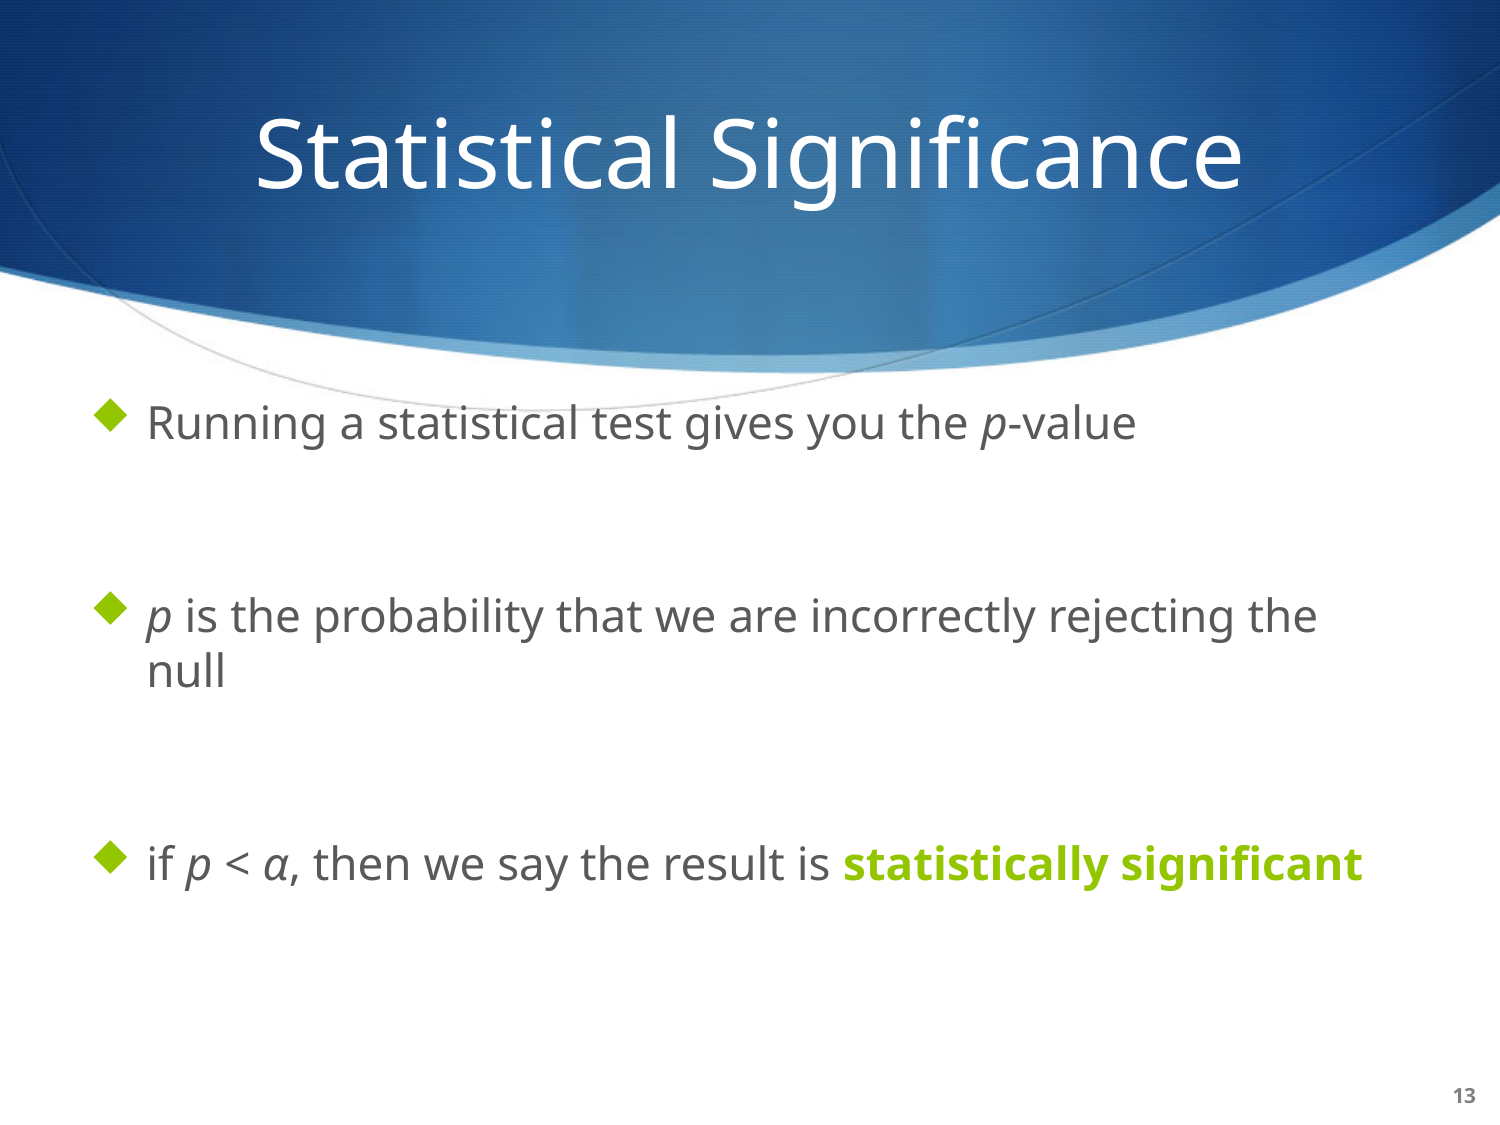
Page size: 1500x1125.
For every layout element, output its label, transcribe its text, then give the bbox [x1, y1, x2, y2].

slide_number 13 [1420, 1067, 1500, 1125]
title Statistical Significance [75, 56, 1425, 245]
list Running a statistical test gives you the p-value p is the probability that we are incorrectly rejecting the null if p < α, then we say the result is statistically significant [75, 385, 1425, 1125]
picture [0, 0, 1500, 1125]
